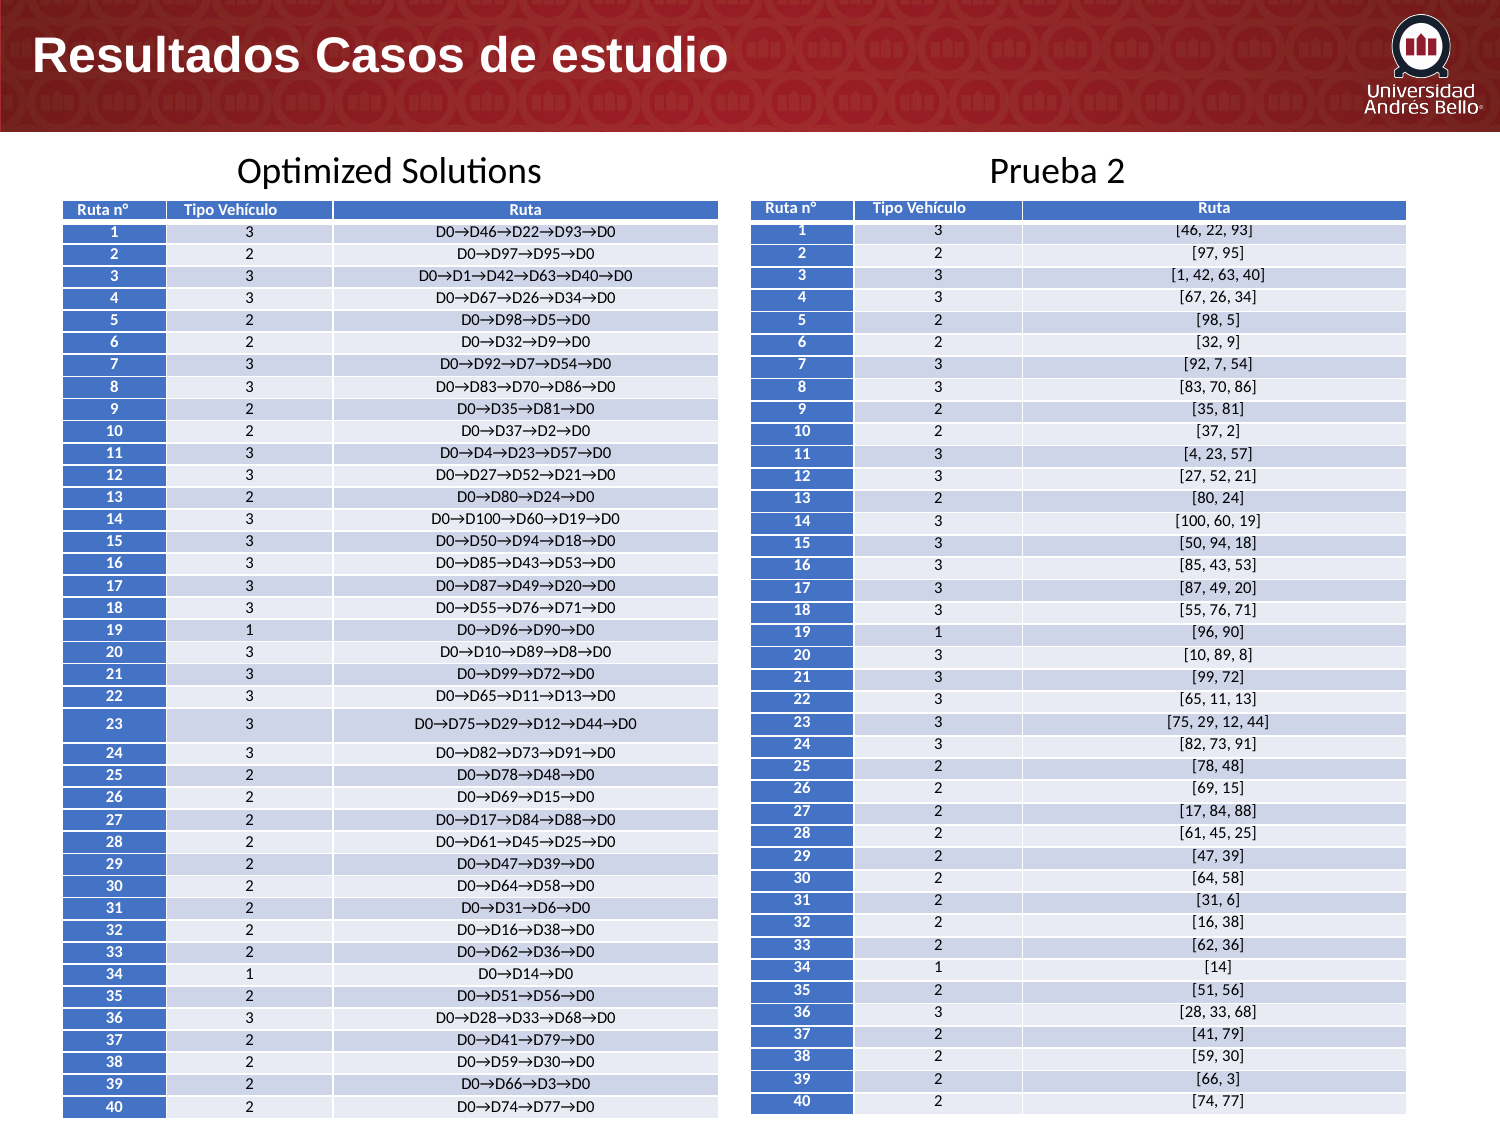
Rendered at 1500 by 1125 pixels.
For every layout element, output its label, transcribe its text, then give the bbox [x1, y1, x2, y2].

table_cell 2 [855, 245, 1022, 266]
table_cell D0→D98→D5→D0 [334, 311, 718, 331]
table_cell 23 [63, 709, 166, 742]
table_cell 3 [167, 377, 332, 398]
table_cell 12 [751, 469, 853, 489]
table_cell 3 [855, 580, 1022, 601]
table_cell [80, 24] [1023, 491, 1406, 512]
table_cell D0→D65→D11→D13→D0 [334, 687, 718, 707]
table_cell [78, 48] [1023, 759, 1406, 779]
table_cell D0→D69→D15→D0 [334, 788, 718, 808]
table_cell 3 [167, 709, 332, 742]
table_cell 3 [167, 744, 332, 764]
table_cell 28 [751, 826, 853, 846]
table_cell 37 [63, 1031, 166, 1051]
table_cell [17, 84, 88] [1023, 804, 1406, 824]
table_cell [62, 36] [1023, 938, 1406, 958]
table_header Ruta n° [751, 201, 853, 220]
table_cell D0→D87→D49→D20→D0 [334, 576, 718, 596]
table_cell 35 [751, 982, 853, 1003]
table_cell 3 [167, 687, 332, 707]
table_cell 25 [751, 759, 853, 779]
table_cell 27 [751, 804, 853, 824]
table_cell D0→D16→D38→D0 [334, 921, 718, 941]
table_cell [65, 11, 13] [1023, 692, 1406, 712]
table_cell 5 [63, 311, 166, 331]
table_cell [46, 22, 93] [1023, 225, 1406, 244]
table_cell 3 [855, 379, 1022, 400]
table_cell [98, 5] [1023, 312, 1406, 333]
text_box Optimized Solutions [222, 139, 561, 199]
table_cell 2 [855, 1094, 1022, 1114]
table_cell 34 [63, 965, 166, 985]
table_cell D0→D85→D43→D53→D0 [334, 554, 718, 574]
table_cell 34 [751, 960, 853, 980]
table_cell 37 [751, 1027, 853, 1047]
table_cell 3 [167, 532, 332, 552]
table_cell D0→D55→D76→D71→D0 [334, 598, 718, 618]
table_cell [32, 9] [1023, 335, 1406, 355]
table_cell 4 [751, 290, 853, 311]
table_cell 1 [751, 225, 853, 244]
table_cell 8 [751, 379, 853, 400]
table_cell D0→D10→D89→D8→D0 [334, 642, 718, 663]
table_cell D0→D51→D56→D0 [334, 987, 718, 1007]
table_cell D0→D96→D90→D0 [334, 620, 718, 641]
table_cell D0→D27→D52→D21→D0 [334, 466, 718, 486]
table_cell 38 [63, 1053, 166, 1073]
table_cell 13 [63, 488, 166, 508]
table_cell 31 [751, 893, 853, 913]
table_cell 3 [167, 267, 332, 287]
table_cell 2 [855, 1027, 1022, 1047]
table_cell 8 [63, 377, 166, 398]
table_cell 36 [751, 1004, 853, 1025]
table_cell 2 [855, 826, 1022, 846]
table_cell [50, 94, 18] [1023, 536, 1406, 556]
table_cell 2 [751, 245, 853, 266]
table_cell 3 [167, 598, 332, 618]
table_cell 22 [751, 692, 853, 712]
table_cell 16 [63, 554, 166, 574]
table_cell 39 [751, 1071, 853, 1092]
table_cell [4, 23, 57] [1023, 446, 1406, 467]
table_cell 18 [63, 598, 166, 618]
table_cell 2 [167, 399, 332, 420]
table_cell 39 [63, 1075, 166, 1095]
table_cell 2 [855, 804, 1022, 824]
table_cell [96, 90] [1023, 625, 1406, 646]
table_cell 21 [63, 664, 166, 685]
table_cell 2 [167, 810, 332, 830]
table_cell 12 [63, 466, 166, 486]
table_cell 2 [855, 424, 1022, 445]
table_cell 2 [167, 766, 332, 786]
table_cell 23 [751, 714, 853, 735]
table_cell 2 [855, 491, 1022, 512]
table_cell 3 [855, 737, 1022, 757]
table_cell [28, 33, 68] [1023, 1004, 1406, 1025]
table_cell [35, 81] [1023, 402, 1406, 422]
table_cell 2 [855, 781, 1022, 802]
table_cell 1 [855, 960, 1022, 980]
table_cell 3 [751, 268, 853, 288]
table_cell 24 [63, 744, 166, 764]
table_cell 33 [751, 938, 853, 958]
table_cell 5 [751, 312, 853, 333]
table_cell 3 [855, 603, 1022, 623]
table_cell 3 [855, 1004, 1022, 1025]
table_cell [1, 42, 63, 40] [1023, 268, 1406, 288]
table_cell D0→D59→D30→D0 [334, 1053, 718, 1073]
table_cell D0→D66→D3→D0 [334, 1075, 718, 1095]
table_cell 40 [63, 1097, 166, 1118]
table_cell 3 [855, 692, 1022, 712]
table_cell 2 [167, 1031, 332, 1051]
table_cell 29 [63, 854, 166, 875]
table_cell 3 [167, 576, 332, 596]
table_cell 20 [63, 642, 166, 663]
table_cell 40 [751, 1094, 853, 1114]
table_cell [99, 72] [1023, 670, 1406, 690]
table_cell [66, 3] [1023, 1071, 1406, 1092]
table_cell [14] [1023, 960, 1406, 980]
table_cell 3 [855, 536, 1022, 556]
table_cell 6 [751, 335, 853, 355]
table_cell 31 [63, 898, 166, 919]
table_cell 3 [855, 714, 1022, 735]
table_cell 3 [855, 357, 1022, 378]
table_cell 3 [167, 289, 332, 309]
table_cell 2 [855, 312, 1022, 333]
table_cell 26 [751, 781, 853, 802]
table_cell 2 [855, 1071, 1022, 1092]
table_cell [83, 70, 86] [1023, 379, 1406, 400]
table_cell D0→D64→D58→D0 [334, 876, 718, 897]
table_header Ruta n° [63, 201, 166, 219]
table_cell [61, 45, 25] [1023, 826, 1406, 846]
table_cell 3 [855, 290, 1022, 311]
table_cell D0→D46→D22→D93→D0 [334, 225, 718, 243]
table_cell 16 [751, 558, 853, 579]
table_cell 32 [751, 915, 853, 936]
table_cell [41, 79] [1023, 1027, 1406, 1047]
table_cell 2 [63, 245, 166, 265]
table_cell 15 [751, 536, 853, 556]
table_cell [97, 95] [1023, 245, 1406, 266]
table_cell 2 [167, 245, 332, 265]
table_cell 9 [63, 399, 166, 420]
table_cell 3 [167, 1009, 332, 1029]
table_cell 2 [167, 943, 332, 963]
table_cell [82, 73, 91] [1023, 737, 1406, 757]
table_cell 2 [855, 893, 1022, 913]
table_cell 10 [751, 424, 853, 445]
table_cell 20 [751, 647, 853, 668]
table_cell 3 [855, 558, 1022, 579]
table_cell D0→D62→D36→D0 [334, 943, 718, 963]
table_cell 26 [63, 788, 166, 808]
table_cell [69, 15] [1023, 781, 1406, 802]
table_cell 3 [855, 513, 1022, 534]
table_cell 3 [167, 355, 332, 376]
table_cell 2 [167, 333, 332, 353]
table_cell 22 [63, 687, 166, 707]
table_header Tipo Vehículo [167, 201, 332, 219]
table_cell 3 [167, 642, 332, 663]
table_cell D0→D41→D79→D0 [334, 1031, 718, 1051]
table_cell 21 [751, 670, 853, 690]
table_cell 19 [751, 625, 853, 646]
table_cell 14 [751, 513, 853, 534]
table_cell 17 [63, 576, 166, 596]
table_cell [27, 52, 21] [1023, 469, 1406, 489]
table_cell 2 [167, 488, 332, 508]
table_cell 17 [751, 580, 853, 601]
table_cell D0→D32→D9→D0 [334, 333, 718, 353]
table_cell 28 [63, 832, 166, 853]
table_cell 7 [63, 355, 166, 376]
table_cell D0→D80→D24→D0 [334, 488, 718, 508]
table_cell [59, 30] [1023, 1049, 1406, 1070]
table_cell 2 [167, 854, 332, 875]
table_cell D0→D67→D26→D34→D0 [334, 289, 718, 309]
table_cell 2 [167, 876, 332, 897]
table_header Ruta [334, 201, 718, 219]
table_cell 32 [63, 921, 166, 941]
table_cell 2 [167, 311, 332, 331]
table_cell 1 [855, 625, 1022, 646]
table_cell 3 [855, 647, 1022, 668]
table_cell 2 [855, 938, 1022, 958]
table_cell D0→D99→D72→D0 [334, 664, 718, 685]
table_cell 2 [167, 1075, 332, 1095]
table_cell D0→D50→D94→D18→D0 [334, 532, 718, 552]
table_cell D0→D61→D45→D25→D0 [334, 832, 718, 853]
table_cell D0→D4→D23→D57→D0 [334, 444, 718, 464]
table_cell 3 [855, 225, 1022, 244]
table_cell [10, 89, 8] [1023, 647, 1406, 668]
table_cell 19 [63, 620, 166, 641]
table_cell 13 [751, 491, 853, 512]
table_cell [37, 2] [1023, 424, 1406, 445]
table_cell 11 [751, 446, 853, 467]
table_cell 33 [63, 943, 166, 963]
table_cell [75, 29, 12, 44] [1023, 714, 1406, 735]
table_cell 2 [855, 402, 1022, 422]
table_cell 38 [751, 1049, 853, 1070]
table_cell 3 [855, 469, 1022, 489]
table_cell [74, 77] [1023, 1094, 1406, 1114]
table_cell [92, 7, 54] [1023, 357, 1406, 378]
table_cell 2 [167, 832, 332, 853]
table_cell 3 [855, 446, 1022, 467]
table_cell 2 [855, 1049, 1022, 1070]
table_cell 3 [167, 466, 332, 486]
table_cell [16, 38] [1023, 915, 1406, 936]
table_cell D0→D75→D29→D12→D44→D0 [334, 709, 718, 742]
table_cell D0→D28→D33→D68→D0 [334, 1009, 718, 1029]
table_cell 3 [63, 267, 166, 287]
table_cell 1 [167, 620, 332, 641]
table_cell 2 [855, 982, 1022, 1003]
table_cell D0→D17→D84→D88→D0 [334, 810, 718, 830]
table_cell [85, 43, 53] [1023, 558, 1406, 579]
table_cell 27 [63, 810, 166, 830]
table_cell 24 [751, 737, 853, 757]
table_cell [100, 60, 19] [1023, 513, 1406, 534]
table_cell 2 [855, 871, 1022, 891]
table_cell 3 [167, 554, 332, 574]
table_cell D0→D47→D39→D0 [334, 854, 718, 875]
table_header Ruta [1023, 201, 1406, 220]
table_cell 1 [63, 225, 166, 243]
table_cell 3 [855, 670, 1022, 690]
table_cell 3 [167, 510, 332, 530]
table_cell [67, 26, 34] [1023, 290, 1406, 311]
table_cell [31, 6] [1023, 893, 1406, 913]
table_cell 3 [167, 225, 332, 243]
table_cell 3 [855, 268, 1022, 288]
table_cell D0→D37→D2→D0 [334, 421, 718, 442]
table_cell 3 [167, 444, 332, 464]
table_cell 2 [167, 421, 332, 442]
table_cell 11 [63, 444, 166, 464]
table_cell 3 [167, 664, 332, 685]
picture [0, 0, 1500, 132]
table_cell [47, 39] [1023, 848, 1406, 869]
table_cell D0→D82→D73→D91→D0 [334, 744, 718, 764]
table_cell 36 [63, 1009, 166, 1029]
table_cell 2 [167, 788, 332, 808]
table_cell [87, 49, 20] [1023, 580, 1406, 601]
table_cell 25 [63, 766, 166, 786]
table_cell 18 [751, 603, 853, 623]
table_cell 7 [751, 357, 853, 378]
text_box Prueba 2 [974, 139, 1144, 199]
table_cell D0→D74→D77→D0 [334, 1097, 718, 1118]
table_cell D0→D14→D0 [334, 965, 718, 985]
table_cell 2 [855, 335, 1022, 355]
table_cell 2 [855, 915, 1022, 936]
table_cell 30 [63, 876, 166, 897]
table_cell 29 [751, 848, 853, 869]
table_cell 2 [167, 1097, 332, 1118]
table_cell [55, 76, 71] [1023, 603, 1406, 623]
table_cell D0→D83→D70→D86→D0 [334, 377, 718, 398]
table_cell [64, 58] [1023, 871, 1406, 891]
table_cell D0→D92→D7→D54→D0 [334, 355, 718, 376]
table_cell 2 [167, 921, 332, 941]
table_cell 2 [167, 987, 332, 1007]
table_cell D0→D31→D6→D0 [334, 898, 718, 919]
table_cell 2 [855, 759, 1022, 779]
table_header Tipo Vehículo [855, 201, 1022, 220]
table_cell 2 [855, 848, 1022, 869]
table_cell 14 [63, 510, 166, 530]
table_cell 30 [751, 871, 853, 891]
table_cell 4 [63, 289, 166, 309]
table_cell 2 [167, 1053, 332, 1073]
table_cell D0→D78→D48→D0 [334, 766, 718, 786]
table_cell 1 [167, 965, 332, 985]
table_cell 2 [167, 898, 332, 919]
table_cell D0→D35→D81→D0 [334, 399, 718, 420]
table_cell 9 [751, 402, 853, 422]
table_cell 10 [63, 421, 166, 442]
table_cell D0→D97→D95→D0 [334, 245, 718, 265]
table_cell 15 [63, 532, 166, 552]
table_cell D0→D100→D60→D19→D0 [334, 510, 718, 530]
table_cell D0→D1→D42→D63→D40→D0 [334, 267, 718, 287]
table_cell [51, 56] [1023, 982, 1406, 1003]
table_cell 35 [63, 987, 166, 1007]
table_cell 6 [63, 333, 166, 353]
